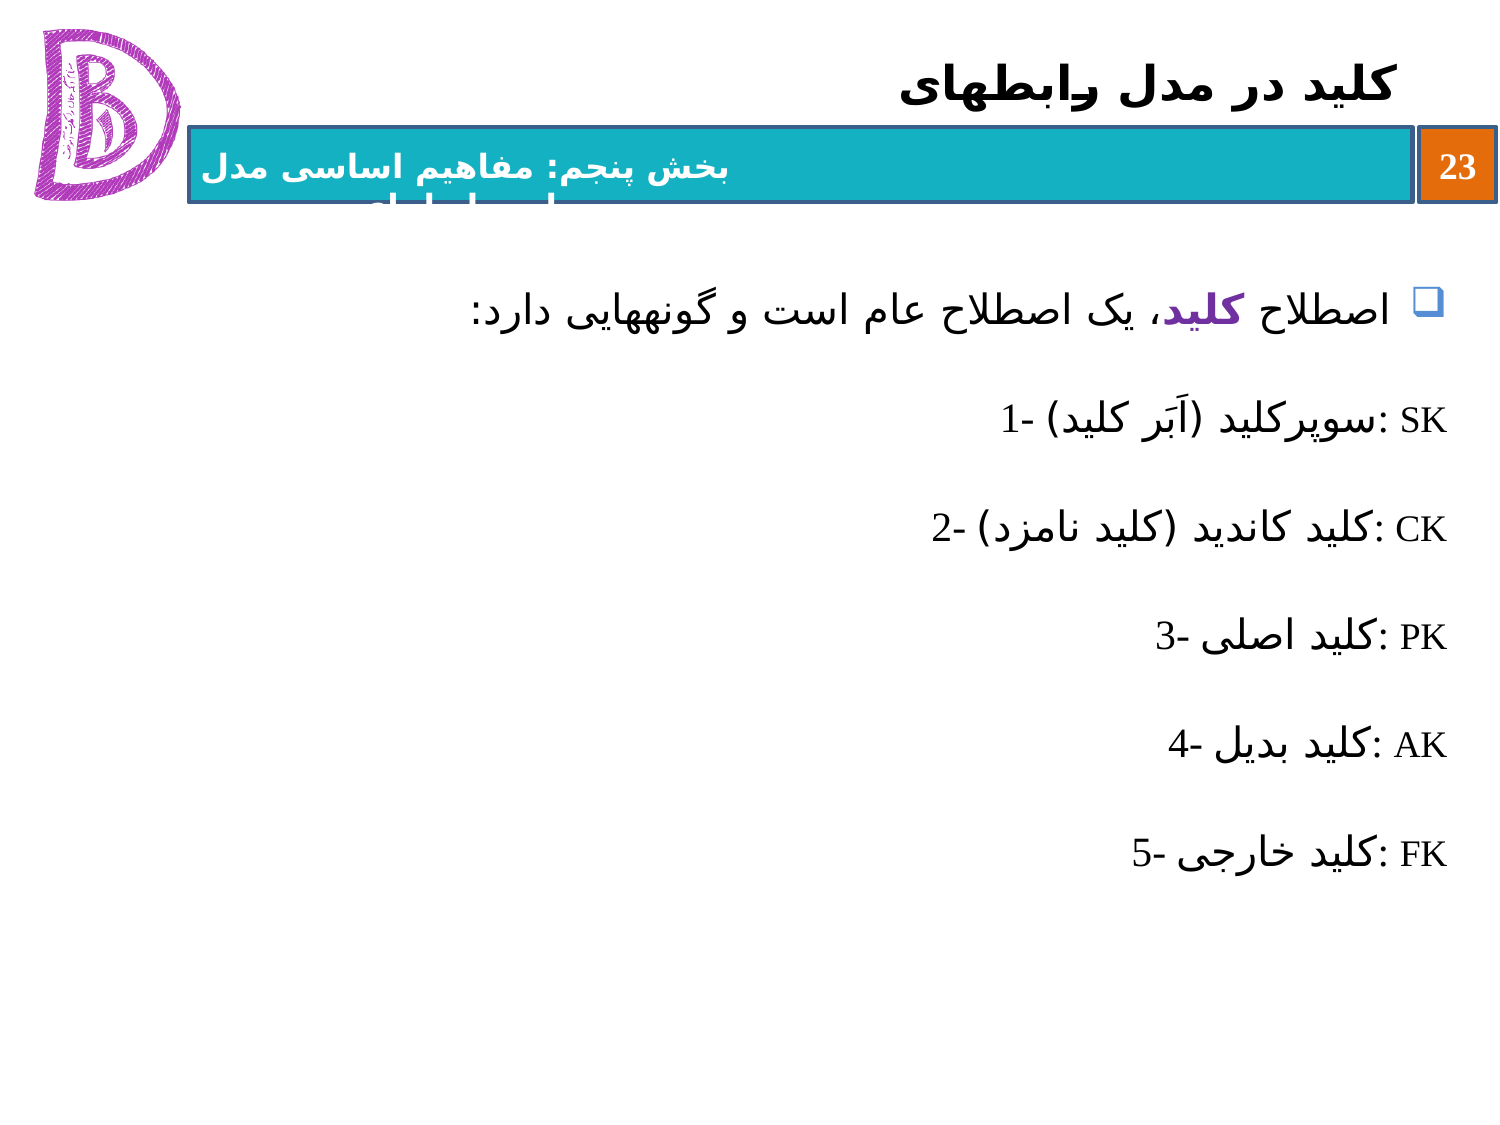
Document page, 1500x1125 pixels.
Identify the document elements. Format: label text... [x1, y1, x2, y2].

list اصطلاح کلید، یک اصطلاح عام است و گونه‏هایی دارد: 1- سوپرکلید (اَبَر کلید): SK 2- کلید کاندید (کلید نامزد): CK 3- کلید اصلی: PK 4- کلید بدیل: AK 5- کلید خارجی: FK [37, 224, 1463, 1088]
picture [12, 21, 202, 212]
title کلید در مدل رابطه‏ای [237, 37, 1413, 125]
